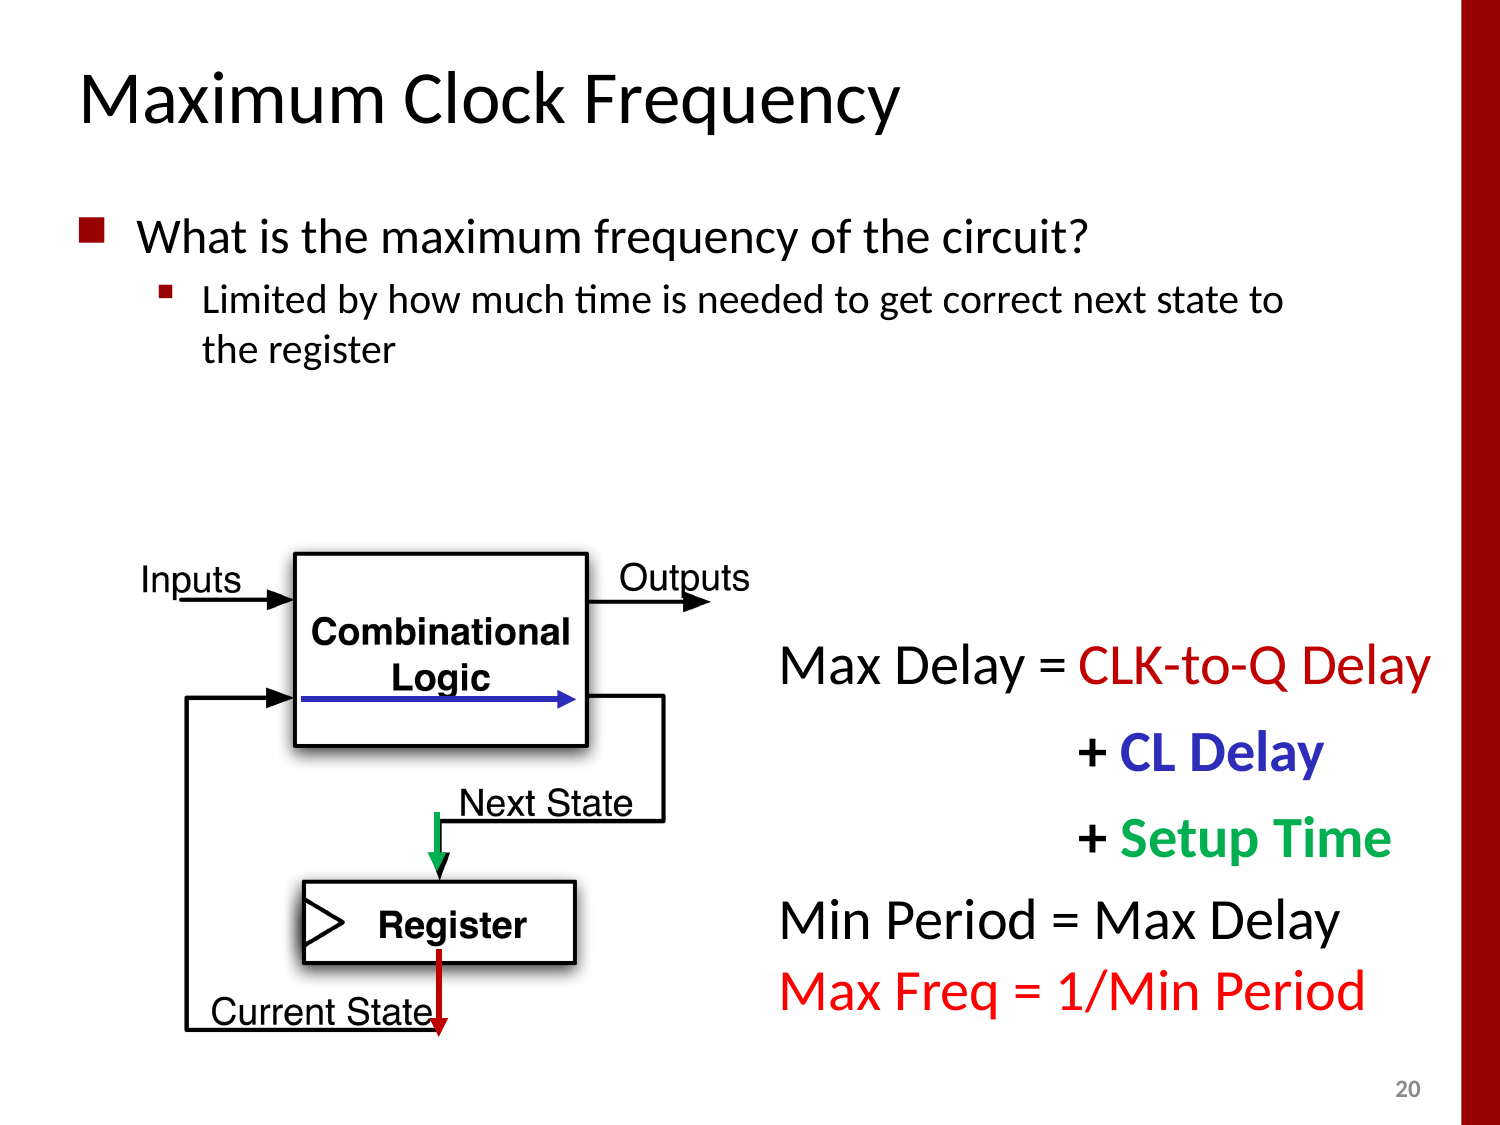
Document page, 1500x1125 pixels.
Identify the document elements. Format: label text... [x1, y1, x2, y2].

list What is the maximum frequency of the circuit? Limited by how much time is needed to get correct next state to the register [65, 196, 1361, 484]
text_box + Setup Time [1063, 783, 1441, 872]
title Maximum Clock Frequency [63, 30, 1310, 156]
text_box + CL Delay [1063, 698, 1494, 758]
text_box CLK-to-Q Delay [1063, 619, 1499, 707]
text_box Max Delay = Min Period = Max Delay Max Freq = 1/Min Period [763, 619, 1409, 1100]
picture [126, 539, 765, 1036]
